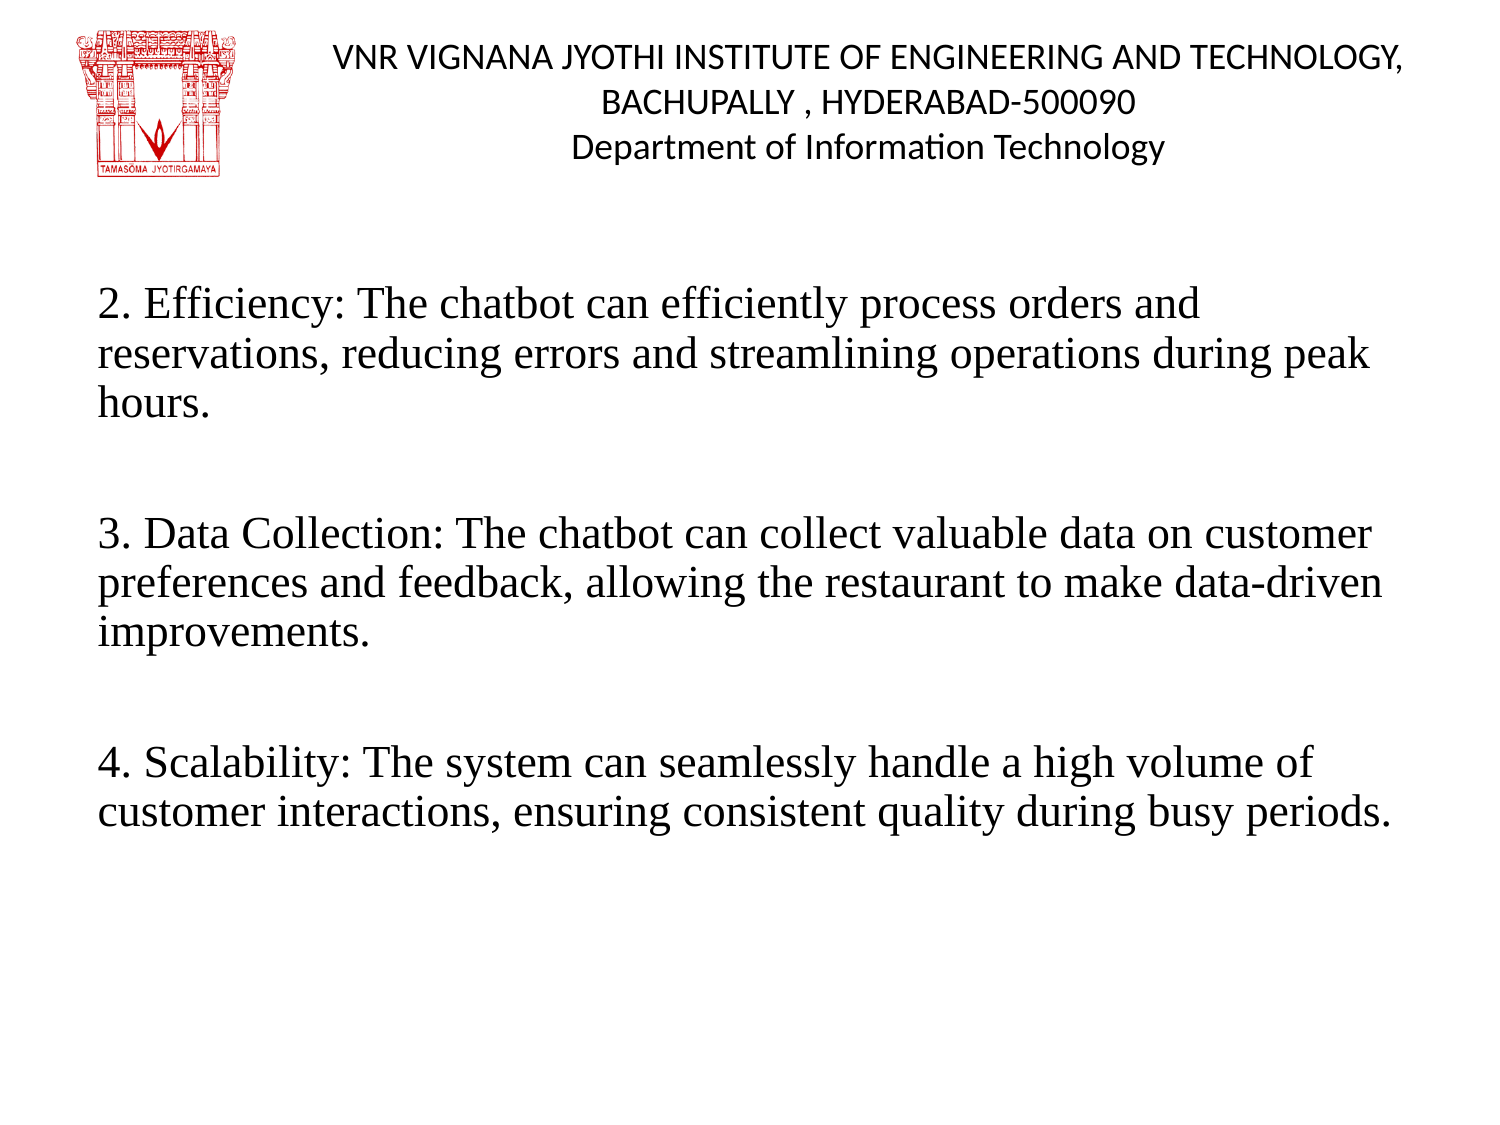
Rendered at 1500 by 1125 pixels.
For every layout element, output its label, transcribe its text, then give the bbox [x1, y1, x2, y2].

picture [75, 28, 237, 178]
list 2. Efficiency: The chatbot can efficiently process orders and reservations, reducing errors and streamlining operations during peak hours. 3. Data Collection: The chatbot can collect valuable data on customer preferences and feedback, allowing the restaurant to make data-driven improvements. 4. Scalability: The system can seamlessly handle a high volume of customer interactions, ensuring consistent quality during busy periods. [64, 272, 1438, 1014]
